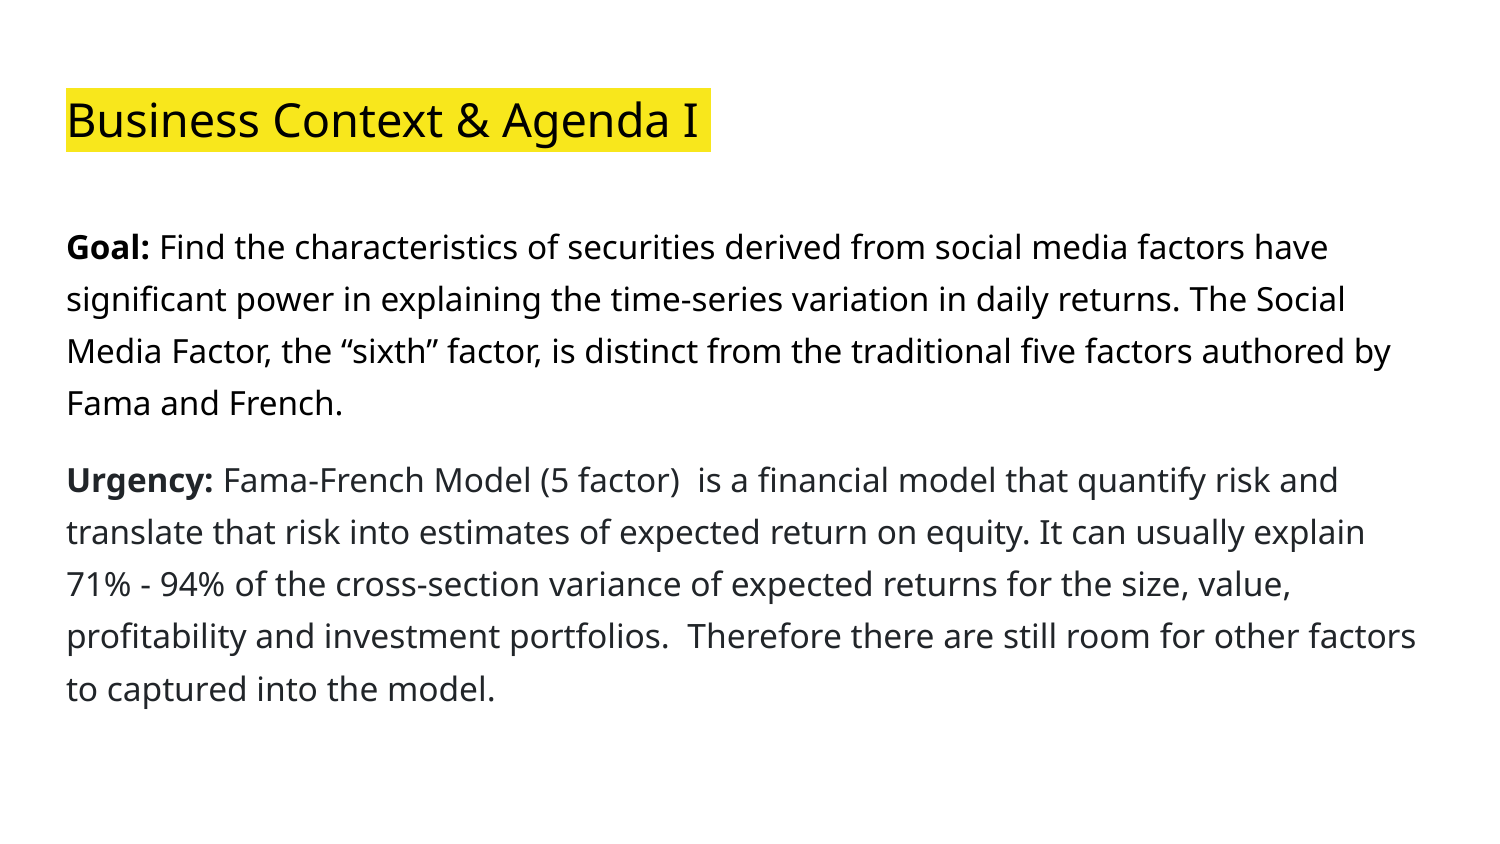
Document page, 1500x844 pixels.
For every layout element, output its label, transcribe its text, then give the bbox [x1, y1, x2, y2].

title Business Context & Agenda I [51, 72, 1449, 167]
list Goal: Find the characteristics of securities derived from social media factors have significant power in explaining the time-series variation in daily returns. The Social Media Factor, the “sixth” factor, is distinct from the traditional five factors authored by Fama and French. Urgency: Fama-French Model (5 factor) is a financial model that quantify risk and translate that risk into estimates of expected return on equity. It can usually explain 71% - 94% of the cross-section variance of expected returns for the size, value, profitability and investment portfolios. Therefore there are still room for other factors to captured into the model. [51, 202, 1449, 820]
